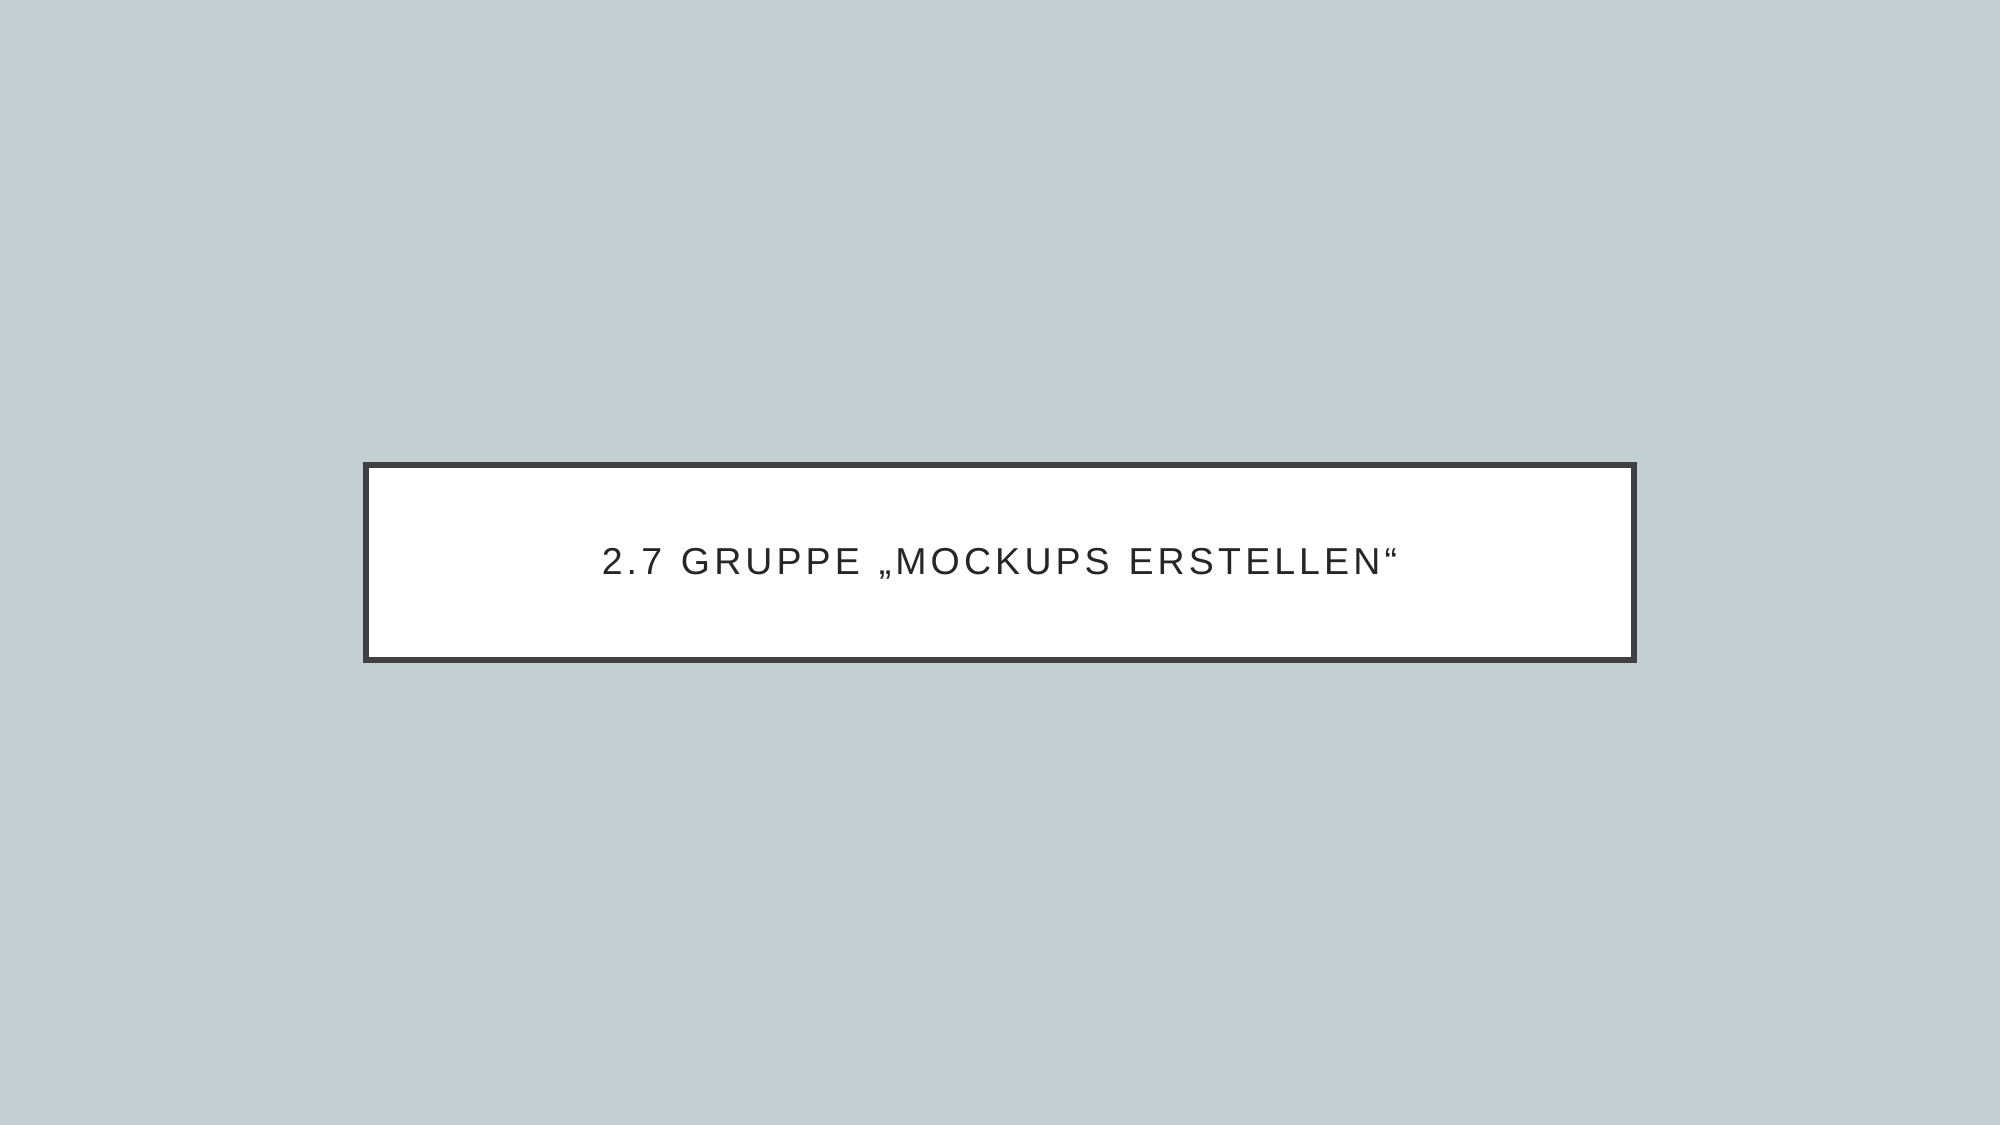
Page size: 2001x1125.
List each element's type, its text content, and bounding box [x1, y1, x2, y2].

title 2.7 gruppe „Mockups Erstellen“ [363, 462, 1637, 663]
